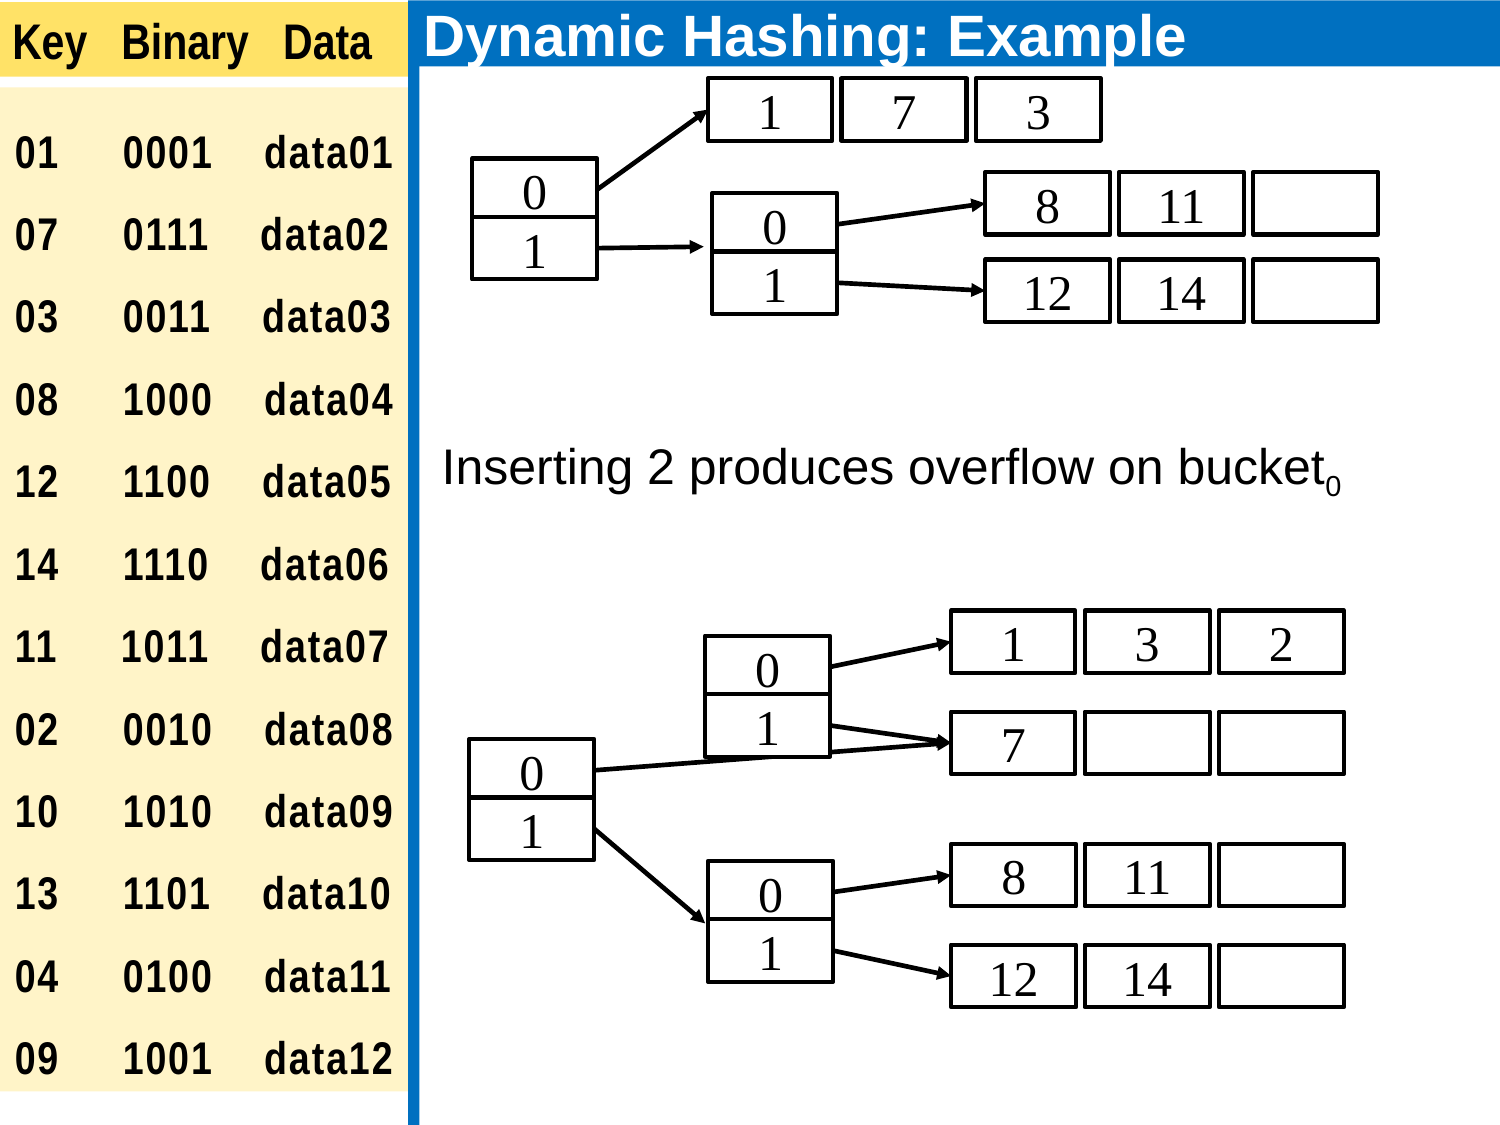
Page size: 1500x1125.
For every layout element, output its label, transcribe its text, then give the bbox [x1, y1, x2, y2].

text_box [832, 874, 952, 893]
text_box [1217, 710, 1346, 776]
text_box Key Binary Data [0, 2, 408, 77]
text_box [1251, 257, 1380, 324]
text_box 8 [949, 842, 1078, 908]
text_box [829, 725, 952, 744]
text_box [1251, 170, 1380, 237]
text_box 8 [983, 170, 1112, 237]
text_box 1 [949, 608, 1077, 675]
text_box 2 [1217, 608, 1346, 675]
text_box 0 [710, 191, 839, 249]
text_box 12 [983, 257, 1112, 324]
text_box 11 [1117, 170, 1246, 237]
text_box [593, 828, 706, 924]
title Dynamic Hashing: Example [408, 0, 1500, 67]
text_box 11 [1083, 842, 1212, 908]
text_box 01 0001 data01 07 0111 data02 03 0011 data03 08 1000 data04 12 1100 data05 14 1110 data06 11 1011 data07 02 0010 data08 10 1010 data09 13 1101 data10 04 0100 data11 09 1001 data12 [0, 87, 408, 1092]
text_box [596, 109, 709, 190]
text_box 0 [711, 859, 835, 917]
text_box 0 [703, 634, 832, 693]
text_box 0 [470, 156, 599, 215]
text_box 14 [1083, 943, 1212, 1009]
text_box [593, 689, 706, 771]
text_box [408, 2, 420, 1125]
text_box 1 [470, 215, 599, 281]
text_box 7 [949, 710, 1077, 776]
text_box 7 [839, 76, 969, 143]
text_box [837, 203, 986, 225]
text_box 14 [1117, 257, 1246, 324]
text_box Inserting 2 produces overflow on bucket0 [426, 426, 1405, 510]
text_box 0 [467, 737, 596, 795]
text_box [829, 641, 952, 668]
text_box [837, 282, 986, 291]
text_box 1 [467, 795, 596, 862]
text_box 3 [974, 76, 1103, 143]
text_box [1217, 842, 1346, 908]
text_box 1 [709, 692, 832, 759]
text_box 12 [949, 943, 1078, 1009]
text_box 1 [710, 249, 839, 316]
text_box [1083, 710, 1212, 776]
text_box 1 [706, 917, 835, 984]
text_box [1217, 943, 1346, 1009]
text_box 1 [706, 76, 834, 143]
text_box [832, 950, 952, 977]
text_box 3 [1083, 608, 1212, 675]
